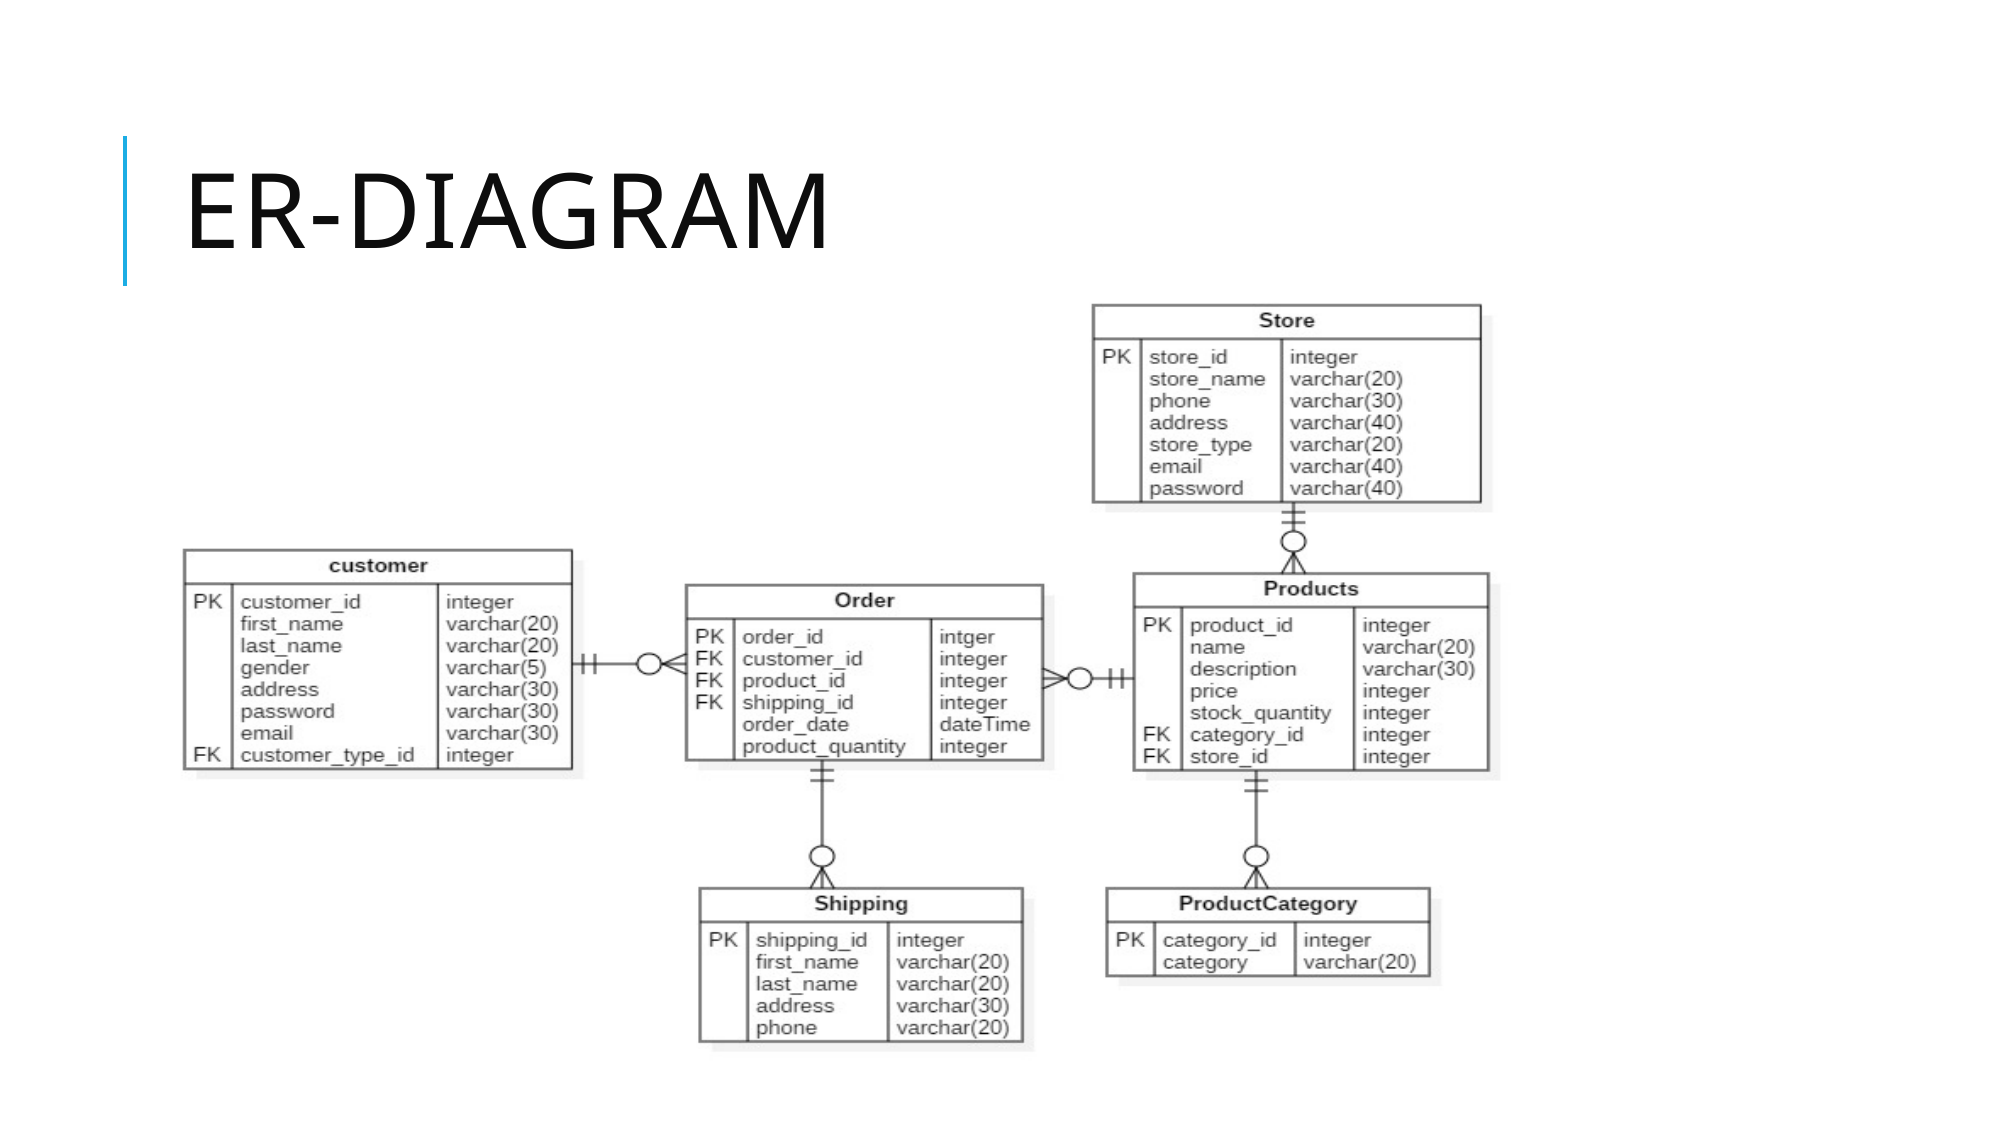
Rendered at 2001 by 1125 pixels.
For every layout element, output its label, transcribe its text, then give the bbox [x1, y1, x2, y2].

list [167, 291, 1555, 1101]
title Er-diagram [168, 96, 1763, 342]
